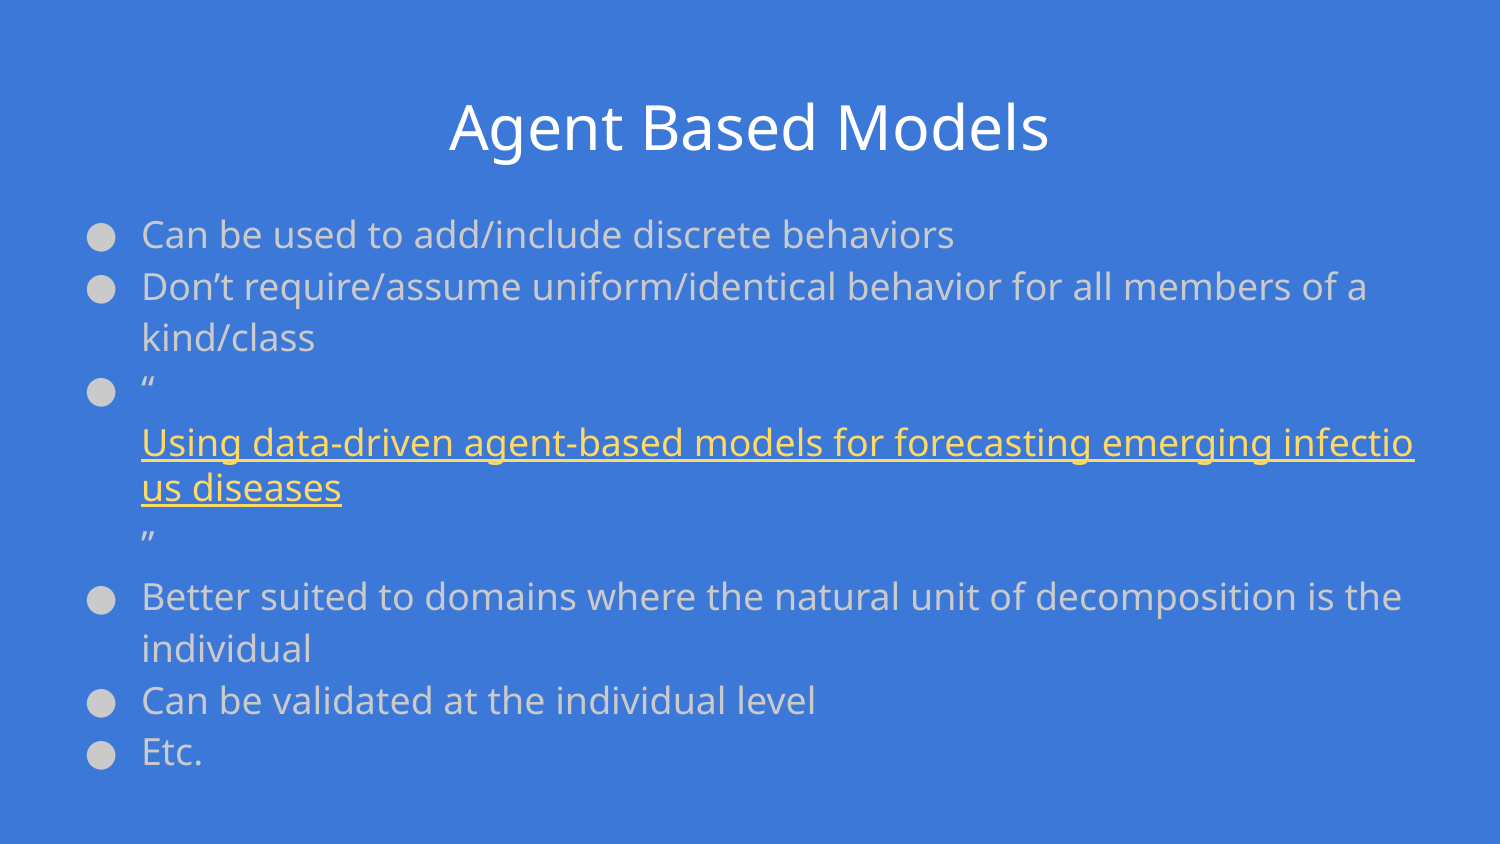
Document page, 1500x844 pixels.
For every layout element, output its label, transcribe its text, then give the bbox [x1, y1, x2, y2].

title Agent Based Models [51, 72, 1449, 167]
list Can be used to add/include discrete behaviors Don’t require/assume uniform/identical behavior for all members of a kind/class “Using data-driven agent-based models for forecasting emerging infectious diseases” Better suited to domains where the natural unit of decomposition is the individual Can be validated at the individual level Etc. [51, 189, 1449, 750]
